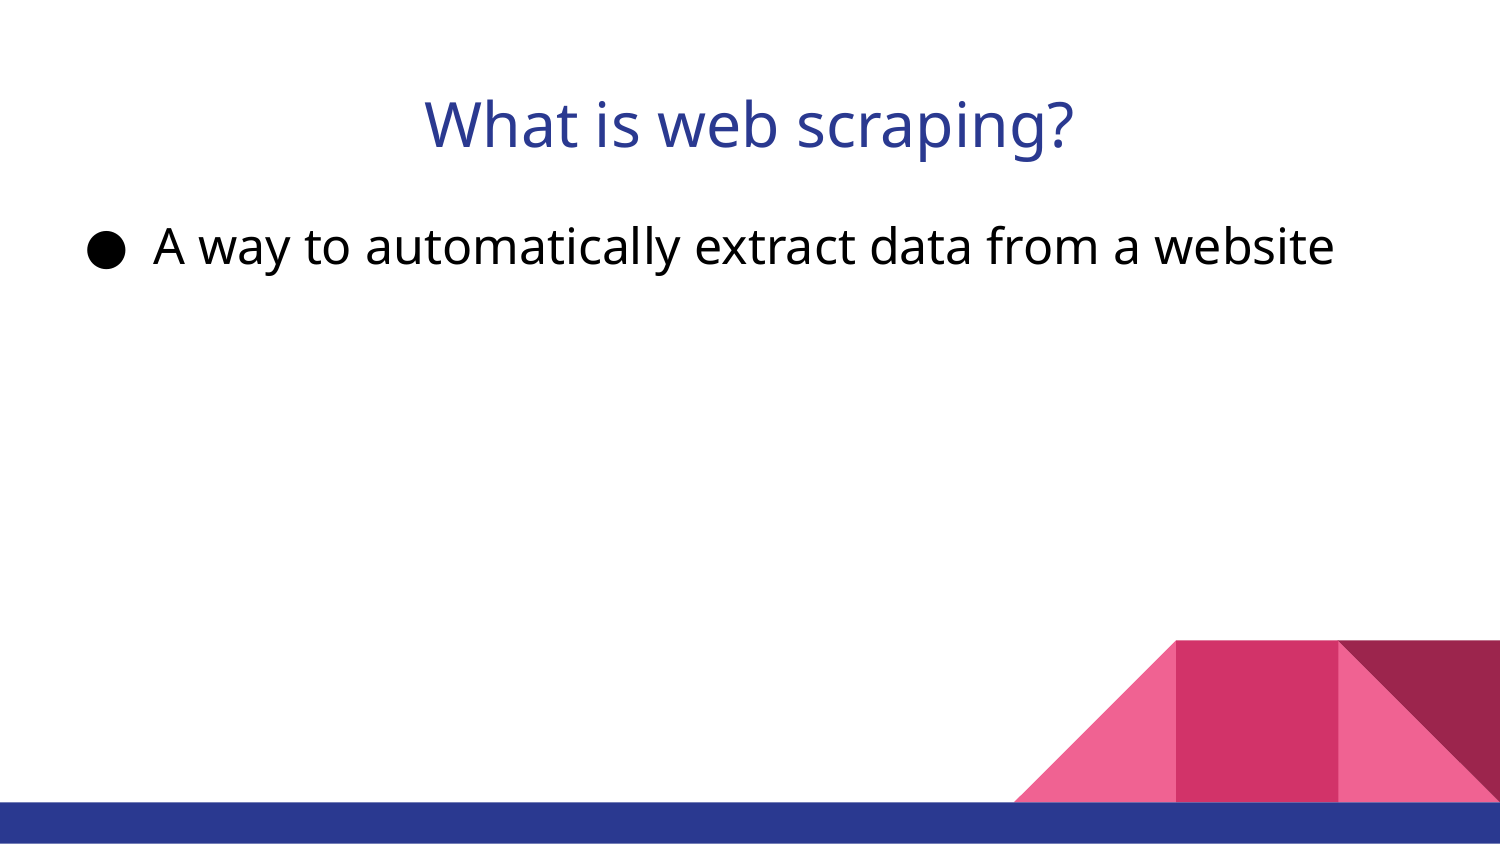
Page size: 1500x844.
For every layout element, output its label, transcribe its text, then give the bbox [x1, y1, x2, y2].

text_box A way to automatically extract data from a website [63, 199, 1449, 768]
title What is web scraping? [51, 69, 1449, 170]
